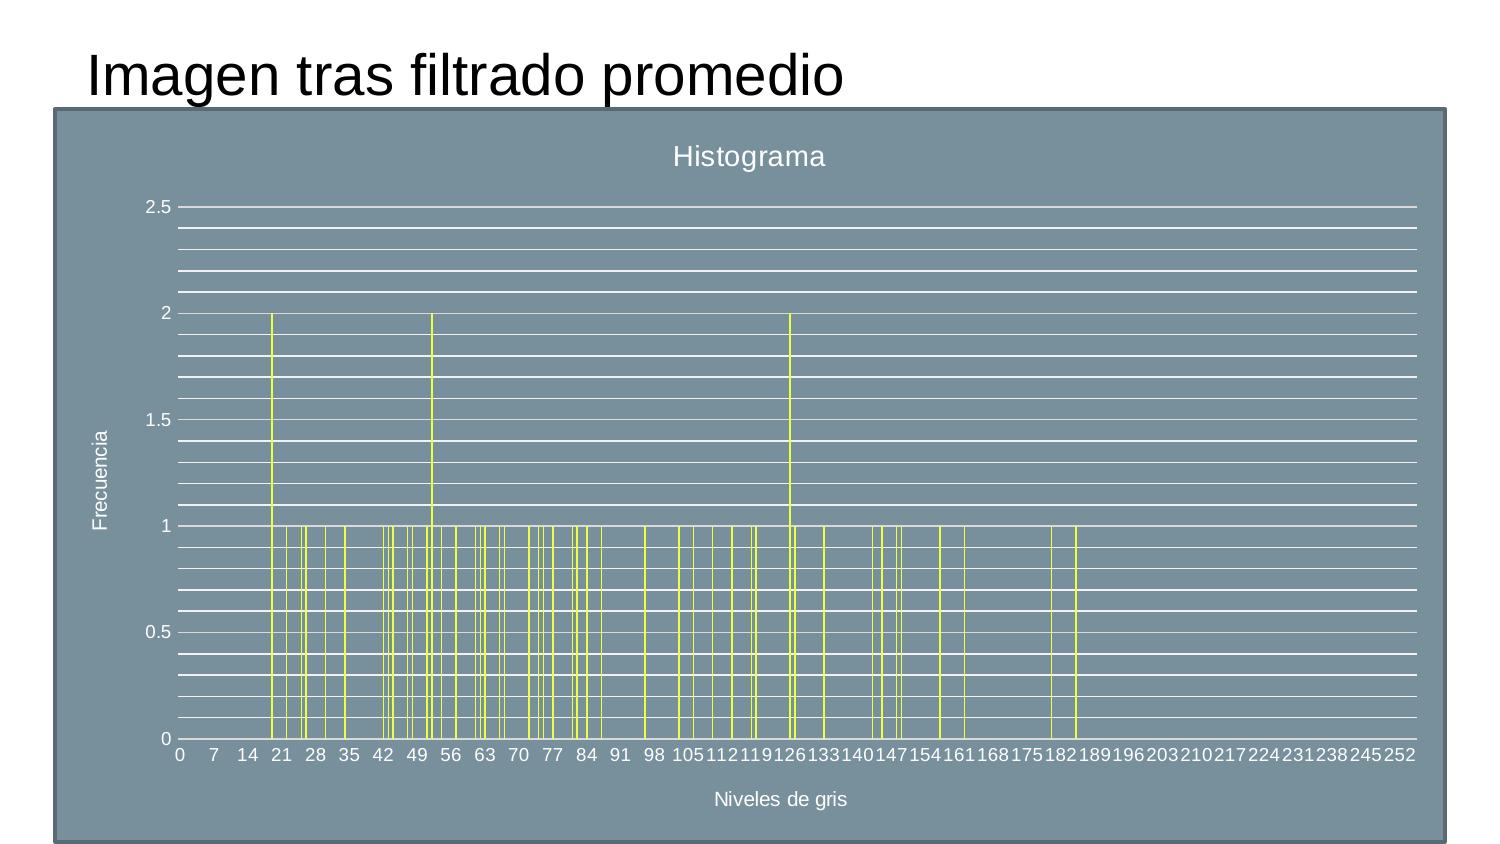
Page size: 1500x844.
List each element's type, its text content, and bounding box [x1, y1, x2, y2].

chart [52, 106, 1448, 844]
title Imagen tras filtrado promedio [75, 33, 1425, 105]
